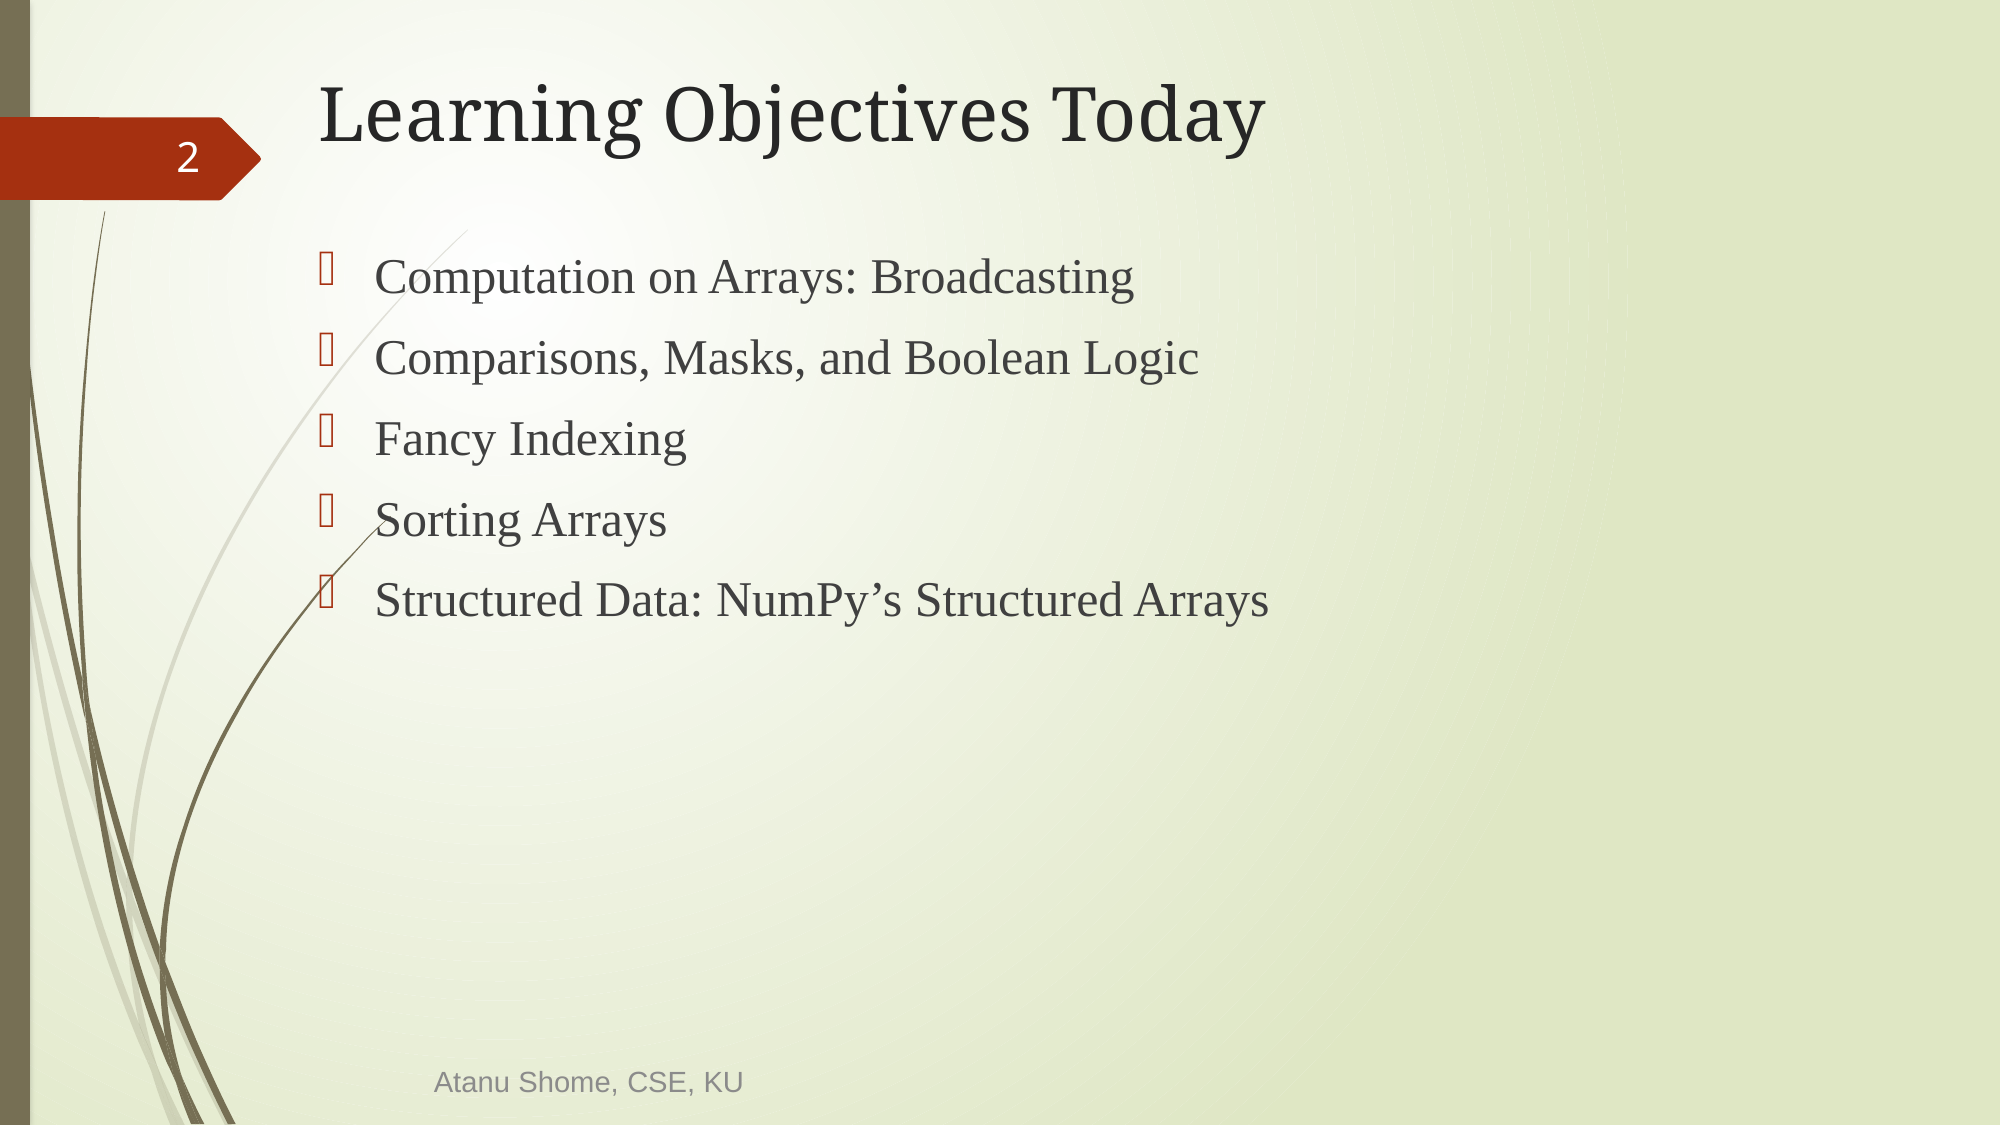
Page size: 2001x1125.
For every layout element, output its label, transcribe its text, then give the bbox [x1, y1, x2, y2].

list Computation on Arrays: Broadcasting Comparisons, Masks, and Boolean Logic Fancy Indexing Sorting Arrays Structured Data: NumPy’s Structured Arrays [303, 235, 1888, 1028]
slide_number 2 [87, 129, 216, 190]
title Learning Objectives Today [303, 58, 1888, 201]
footer Atanu Shome, CSE, KU [418, 1050, 1669, 1111]
